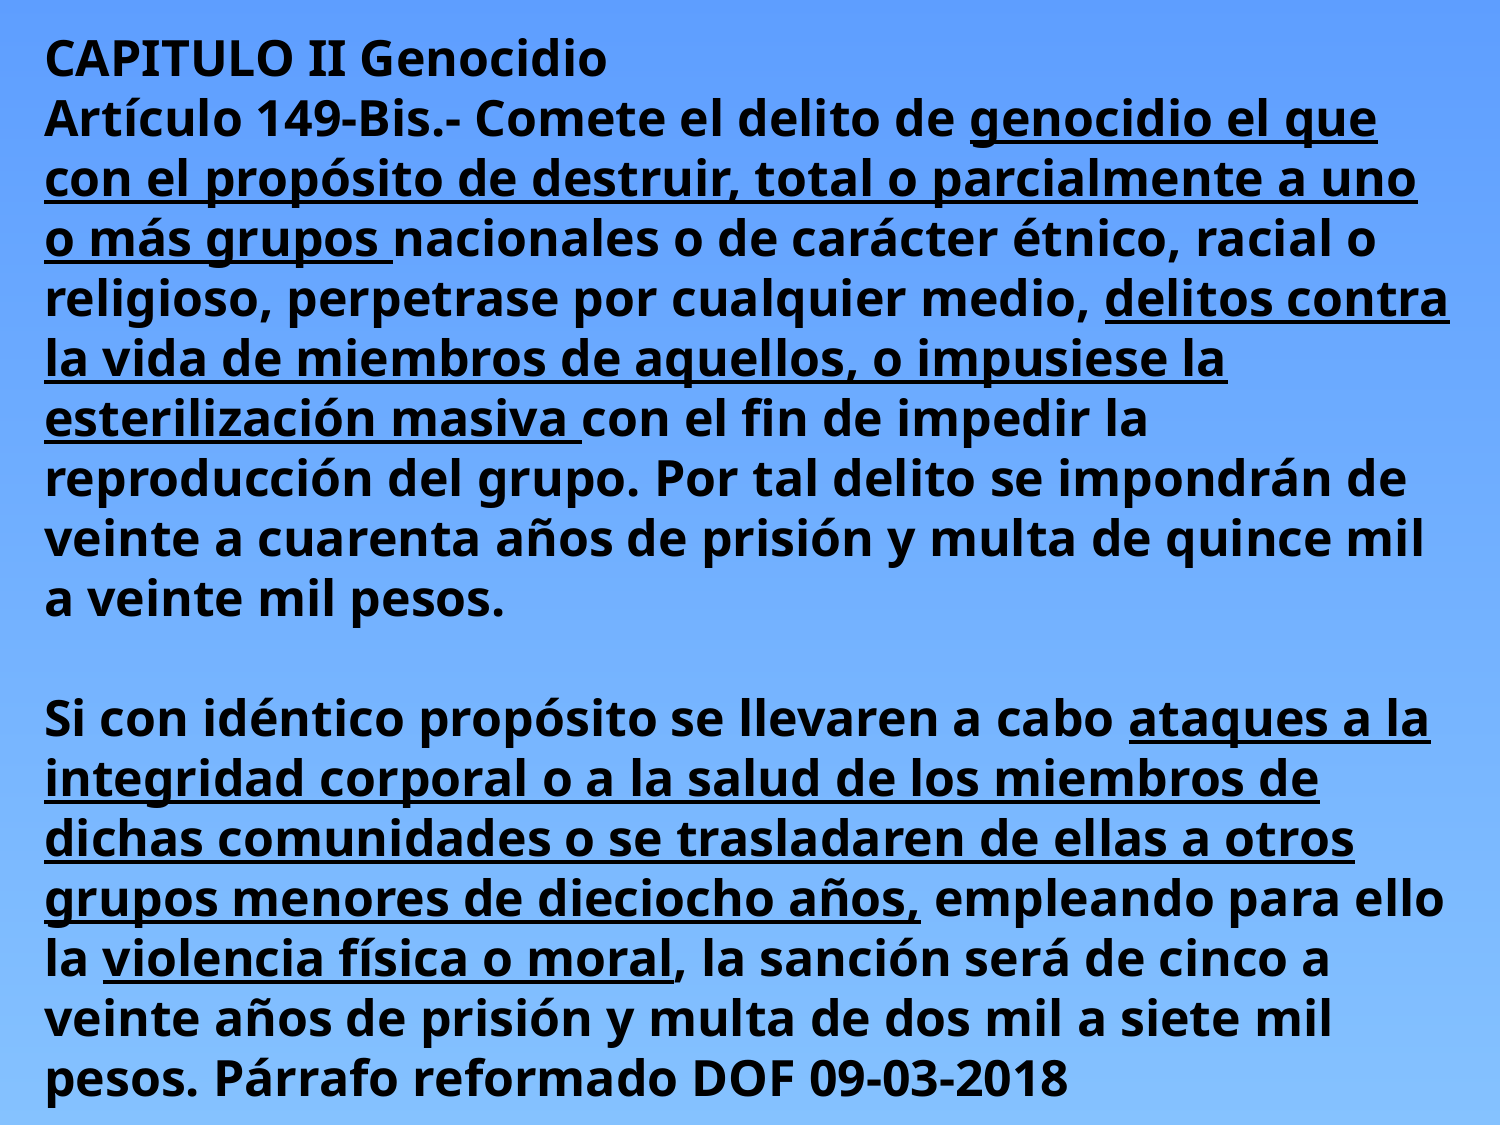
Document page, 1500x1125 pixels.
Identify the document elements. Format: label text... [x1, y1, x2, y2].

text_box CAPITULO II Genocidio Artículo 149-Bis.- Comete el delito de genocidio el que con el propósito de destruir, total o parcialmente a uno o más grupos nacionales o de carácter étnico, racial o religioso, perpetrase por cualquier medio, delitos contra la vida de miembros de aquellos, o impusiese la esterilización masiva con el fin de impedir la reproducción del grupo. Por tal delito se impondrán de veinte a cuarenta años de prisión y multa de quince mil a veinte mil pesos. Si con idéntico propósito se llevaren a cabo ataques a la integridad corporal o a la salud de los miembros de dichas comunidades o se trasladaren de ellas a otros grupos menores de dieciocho años, empleando para ello la violencia física o moral, la sanción será de cinco a veinte años de prisión y multa de dos mil a siete mil pesos. Párrafo reformado DOF 09-03-2018 [29, 19, 1471, 1114]
